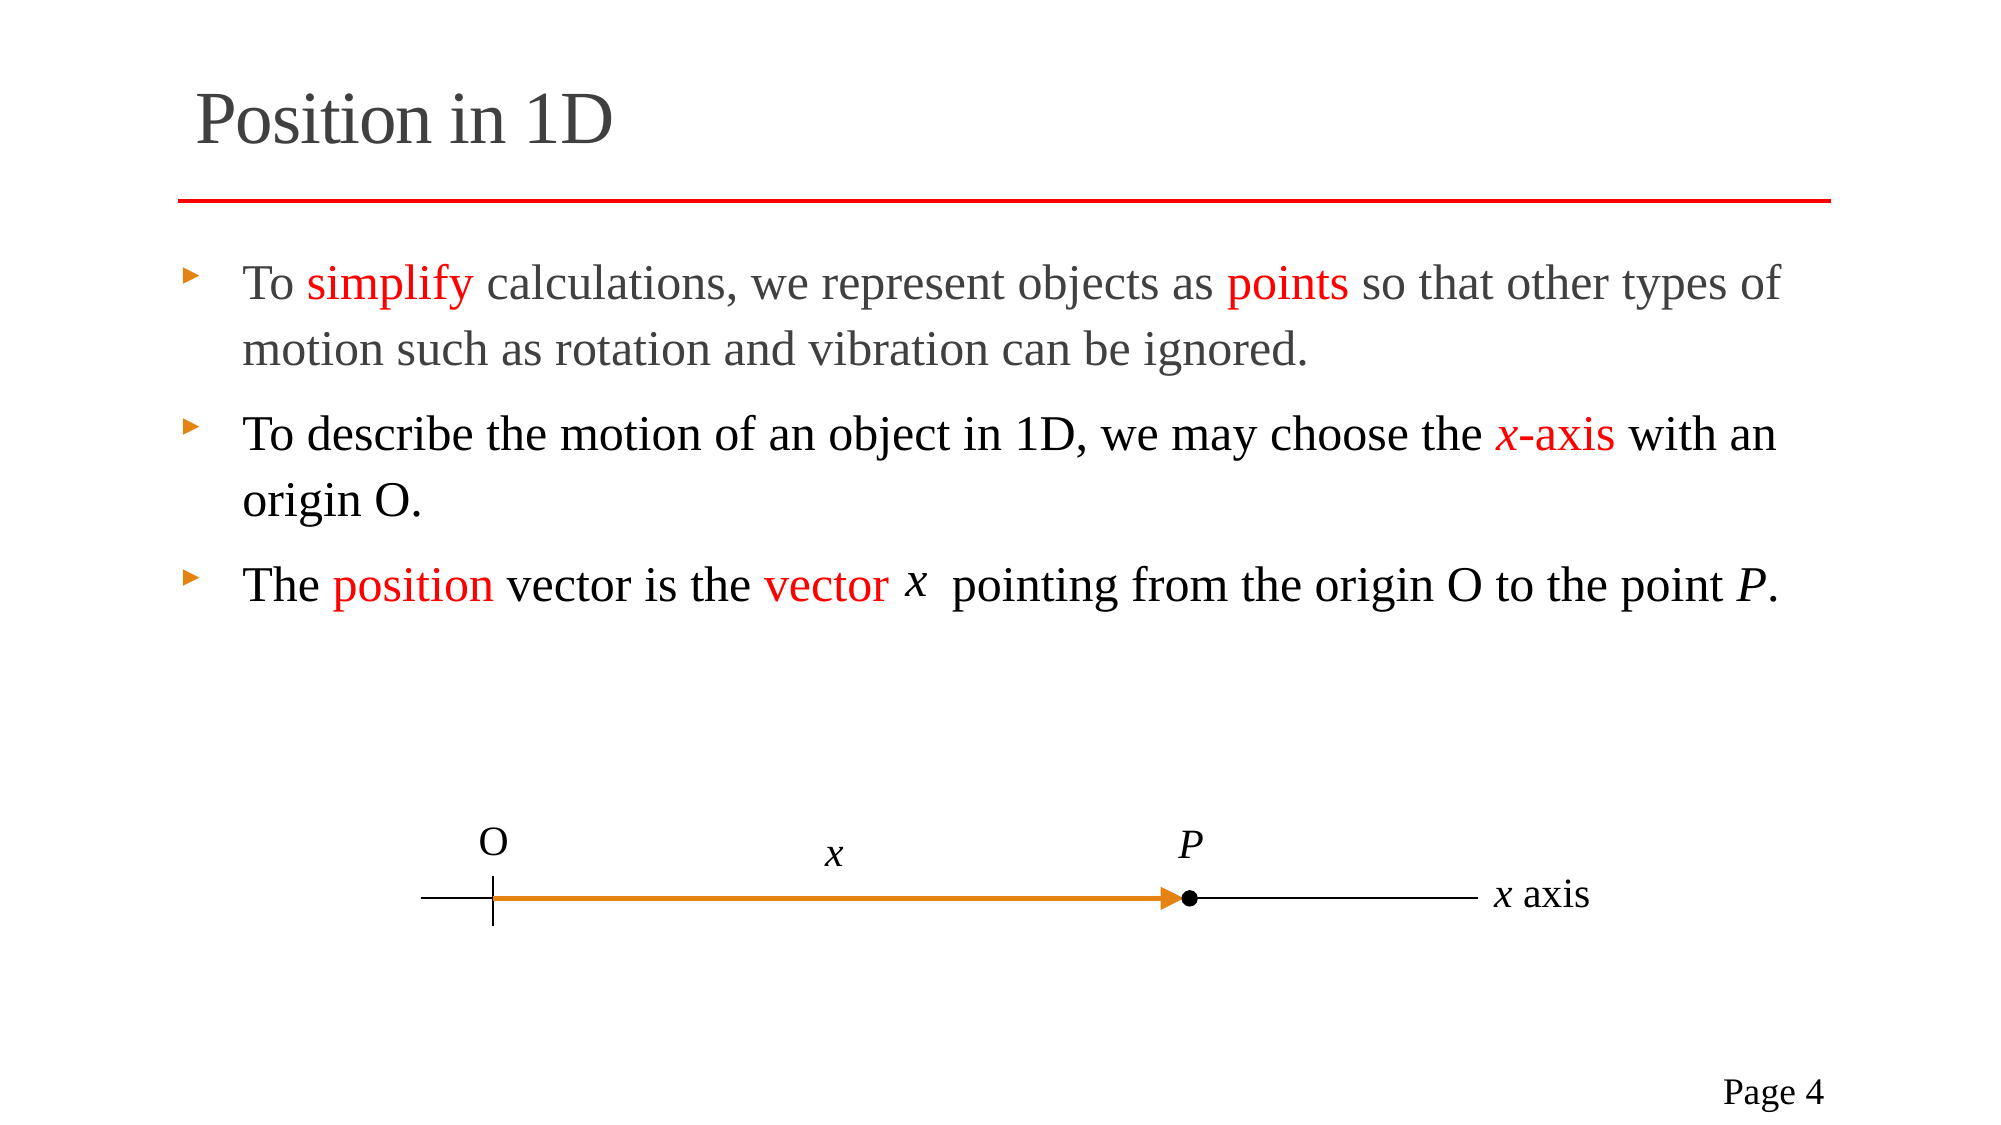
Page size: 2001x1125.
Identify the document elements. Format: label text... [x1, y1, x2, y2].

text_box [899, 541, 932, 603]
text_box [420, 805, 1629, 927]
list To simplify calculations, we represent objects as points so that other types of motion such as rotation and vibration can be ignored. To describe the motion of an object in 1D, we may choose the x-axis with an origin O. The position vector is the vector pointing from the origin O to the point P. [180, 236, 1834, 1004]
title Position in 1D [180, 47, 1830, 195]
slide_number Page 4 [1624, 1059, 1840, 1120]
